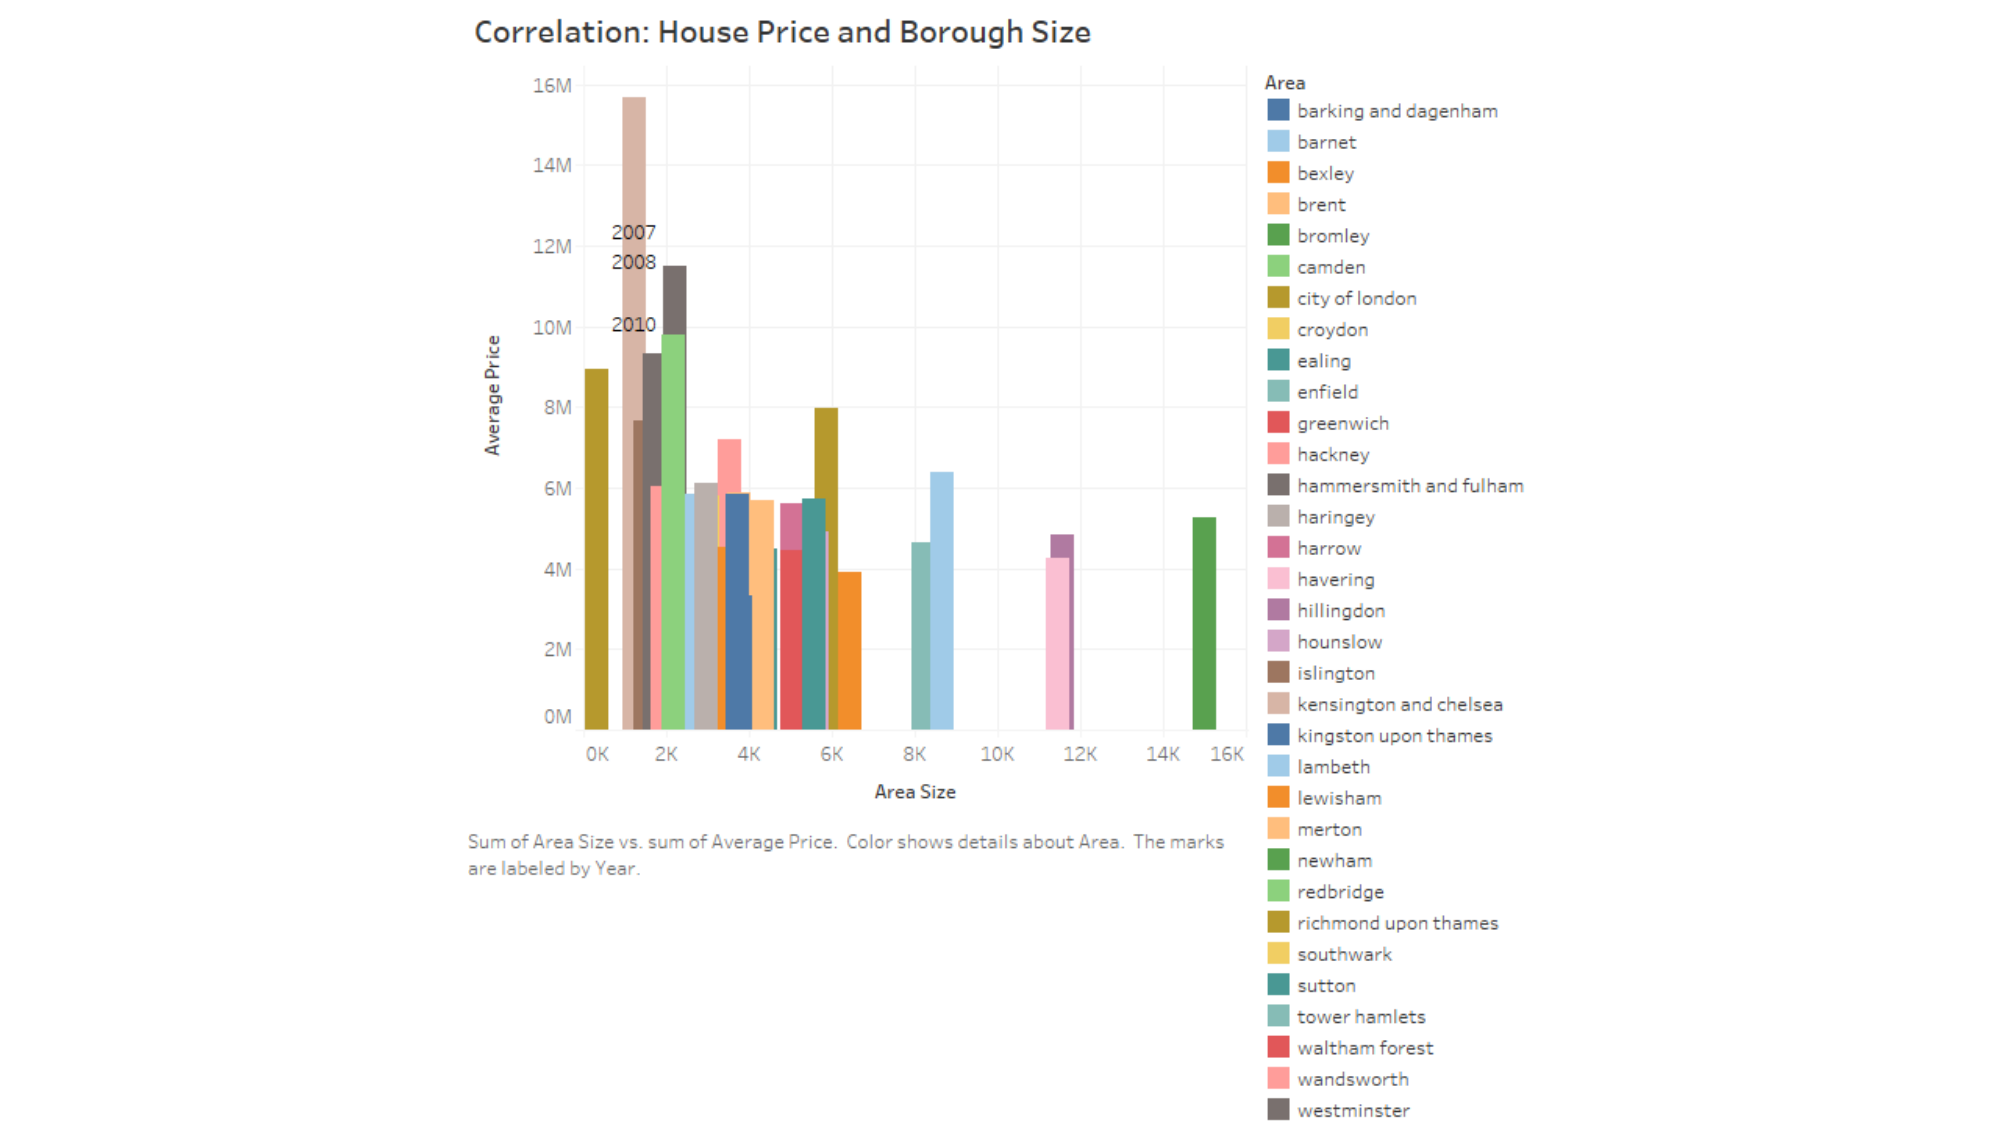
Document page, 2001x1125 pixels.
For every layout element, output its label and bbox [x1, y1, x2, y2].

picture [468, 0, 1532, 1125]
